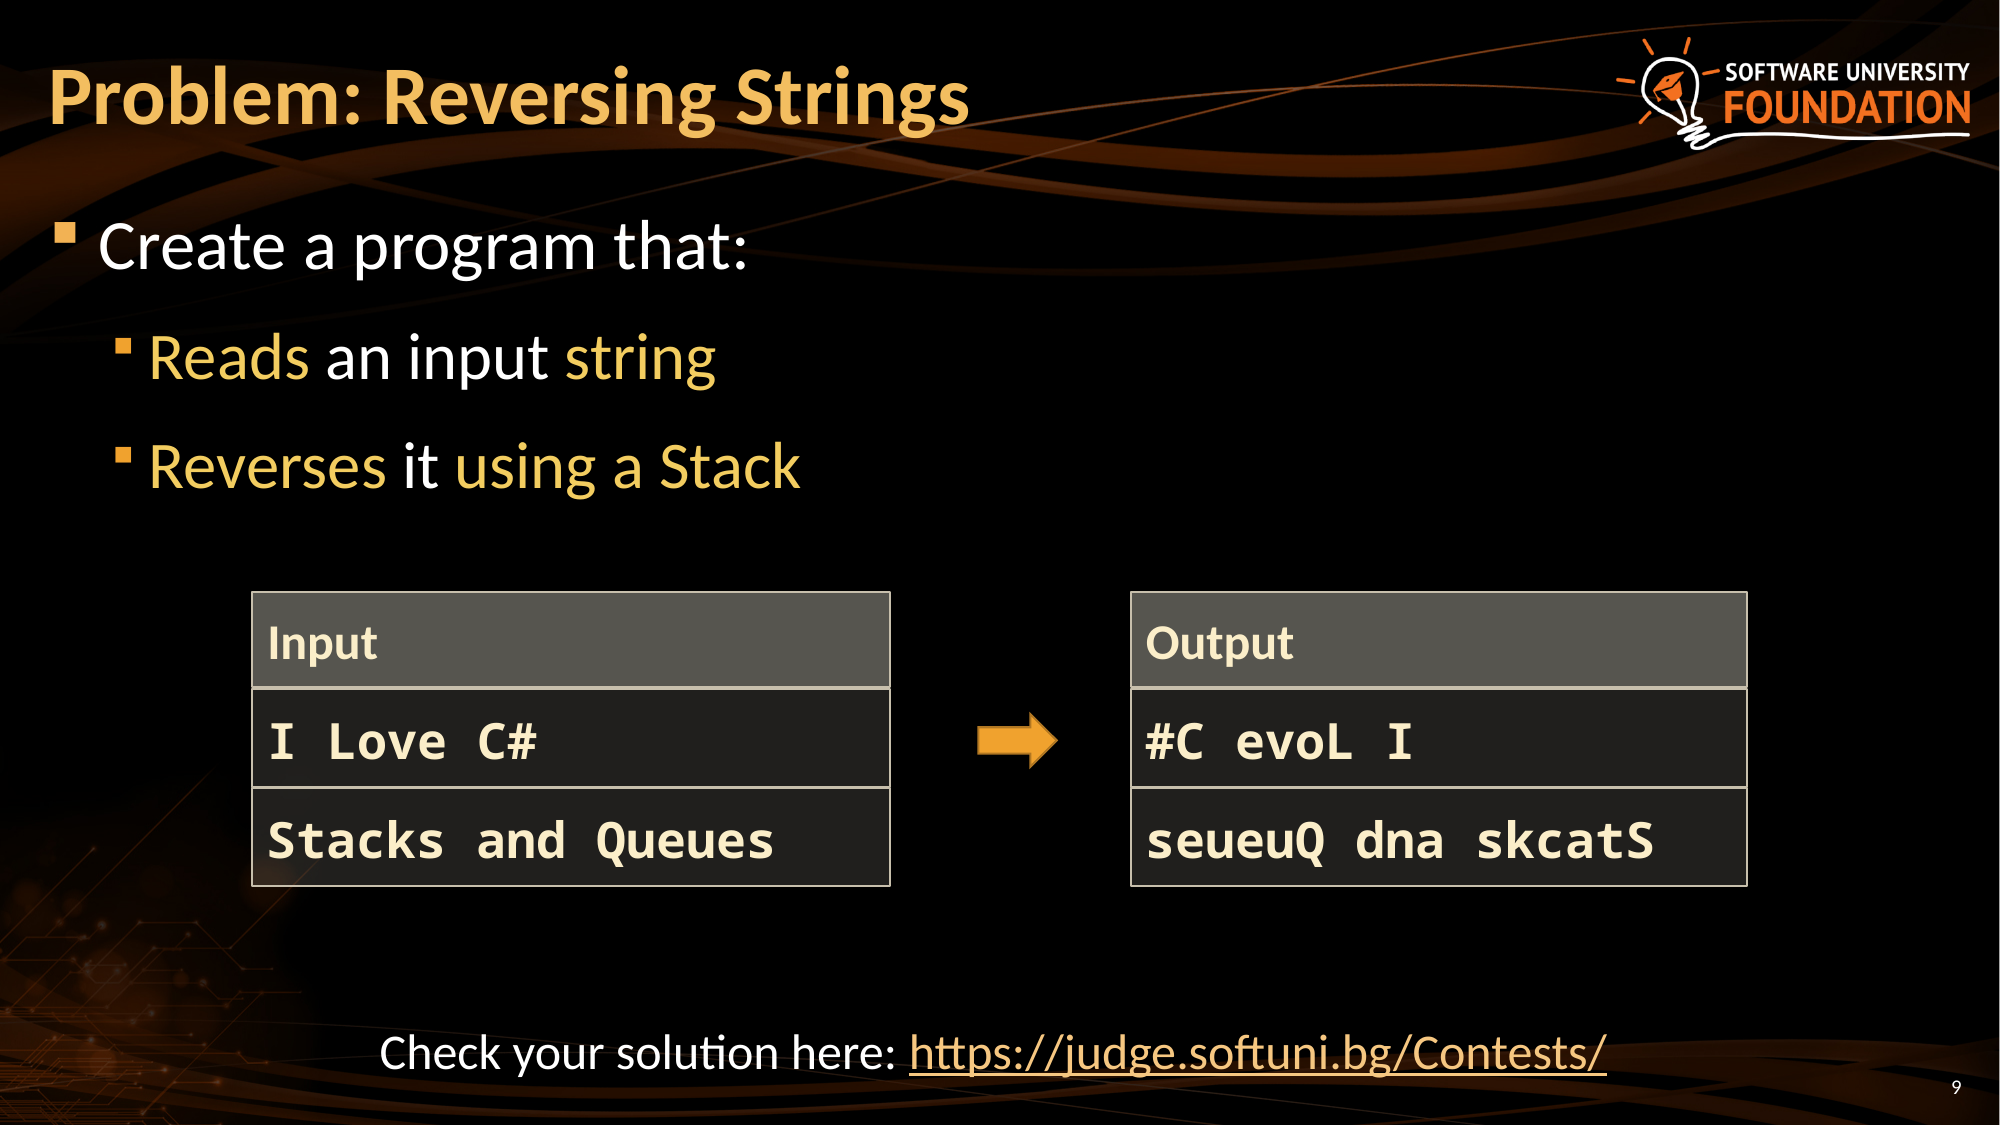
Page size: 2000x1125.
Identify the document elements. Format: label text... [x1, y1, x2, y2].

text_box Check your solution here: https://judge.softuni.bg/Contests/ [124, 1011, 1863, 1087]
picture [0, 0, 2000, 1125]
title Problem: Reversing Strings [30, 6, 1602, 189]
list Create a program that: Reads an input string Reverses it using a Stack [31, 188, 1968, 1103]
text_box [251, 591, 1748, 888]
